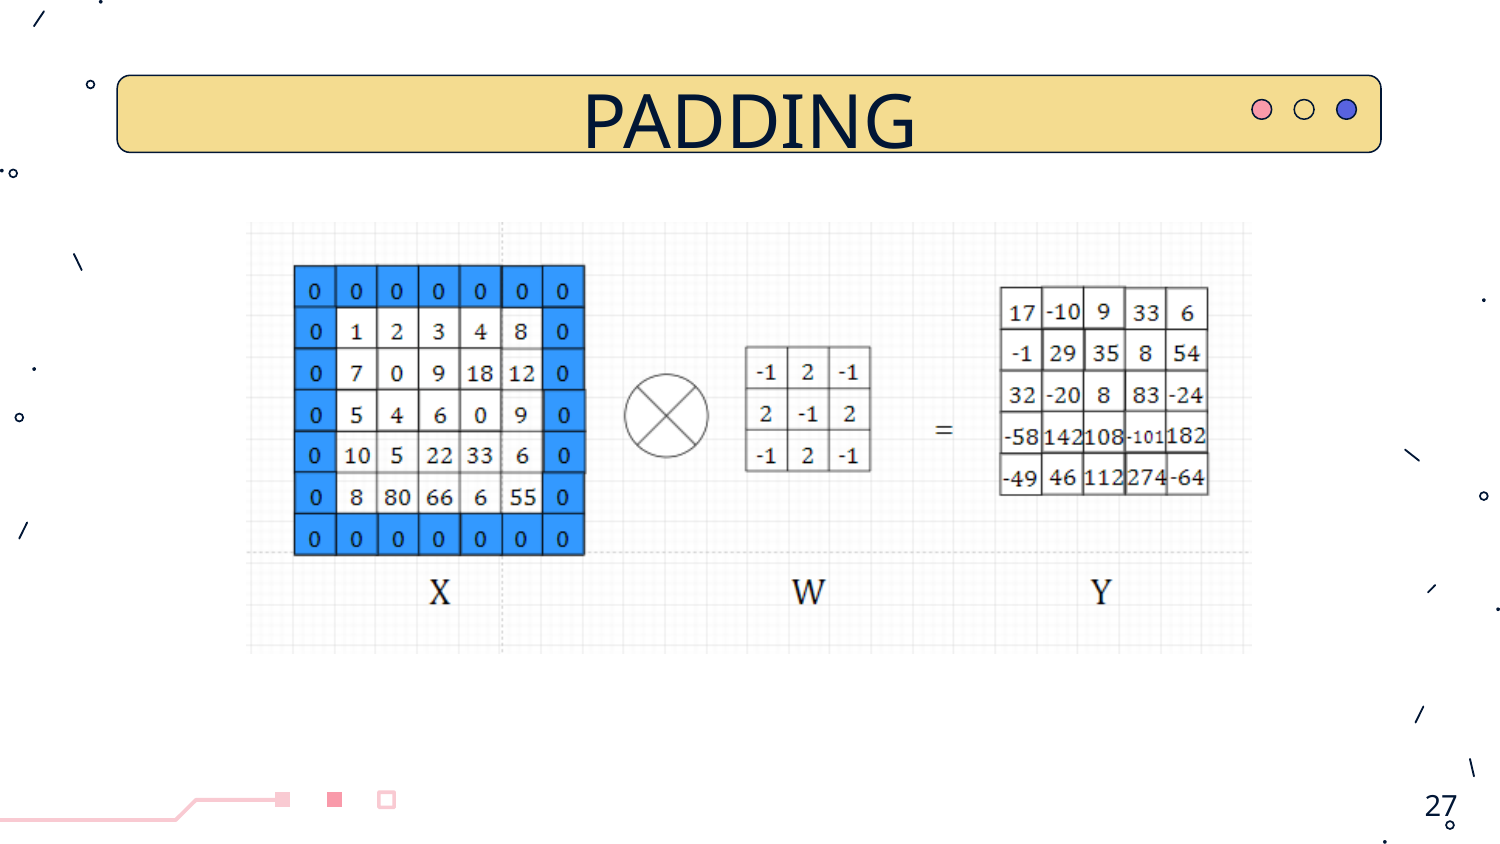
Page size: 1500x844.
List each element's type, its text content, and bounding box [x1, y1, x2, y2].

text_box [117, 75, 224, 153]
text_box [1276, 75, 1382, 153]
title PADDING [224, 73, 1276, 168]
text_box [1251, 99, 1357, 120]
picture [246, 222, 1252, 655]
text_box 27 [1409, 780, 1477, 831]
